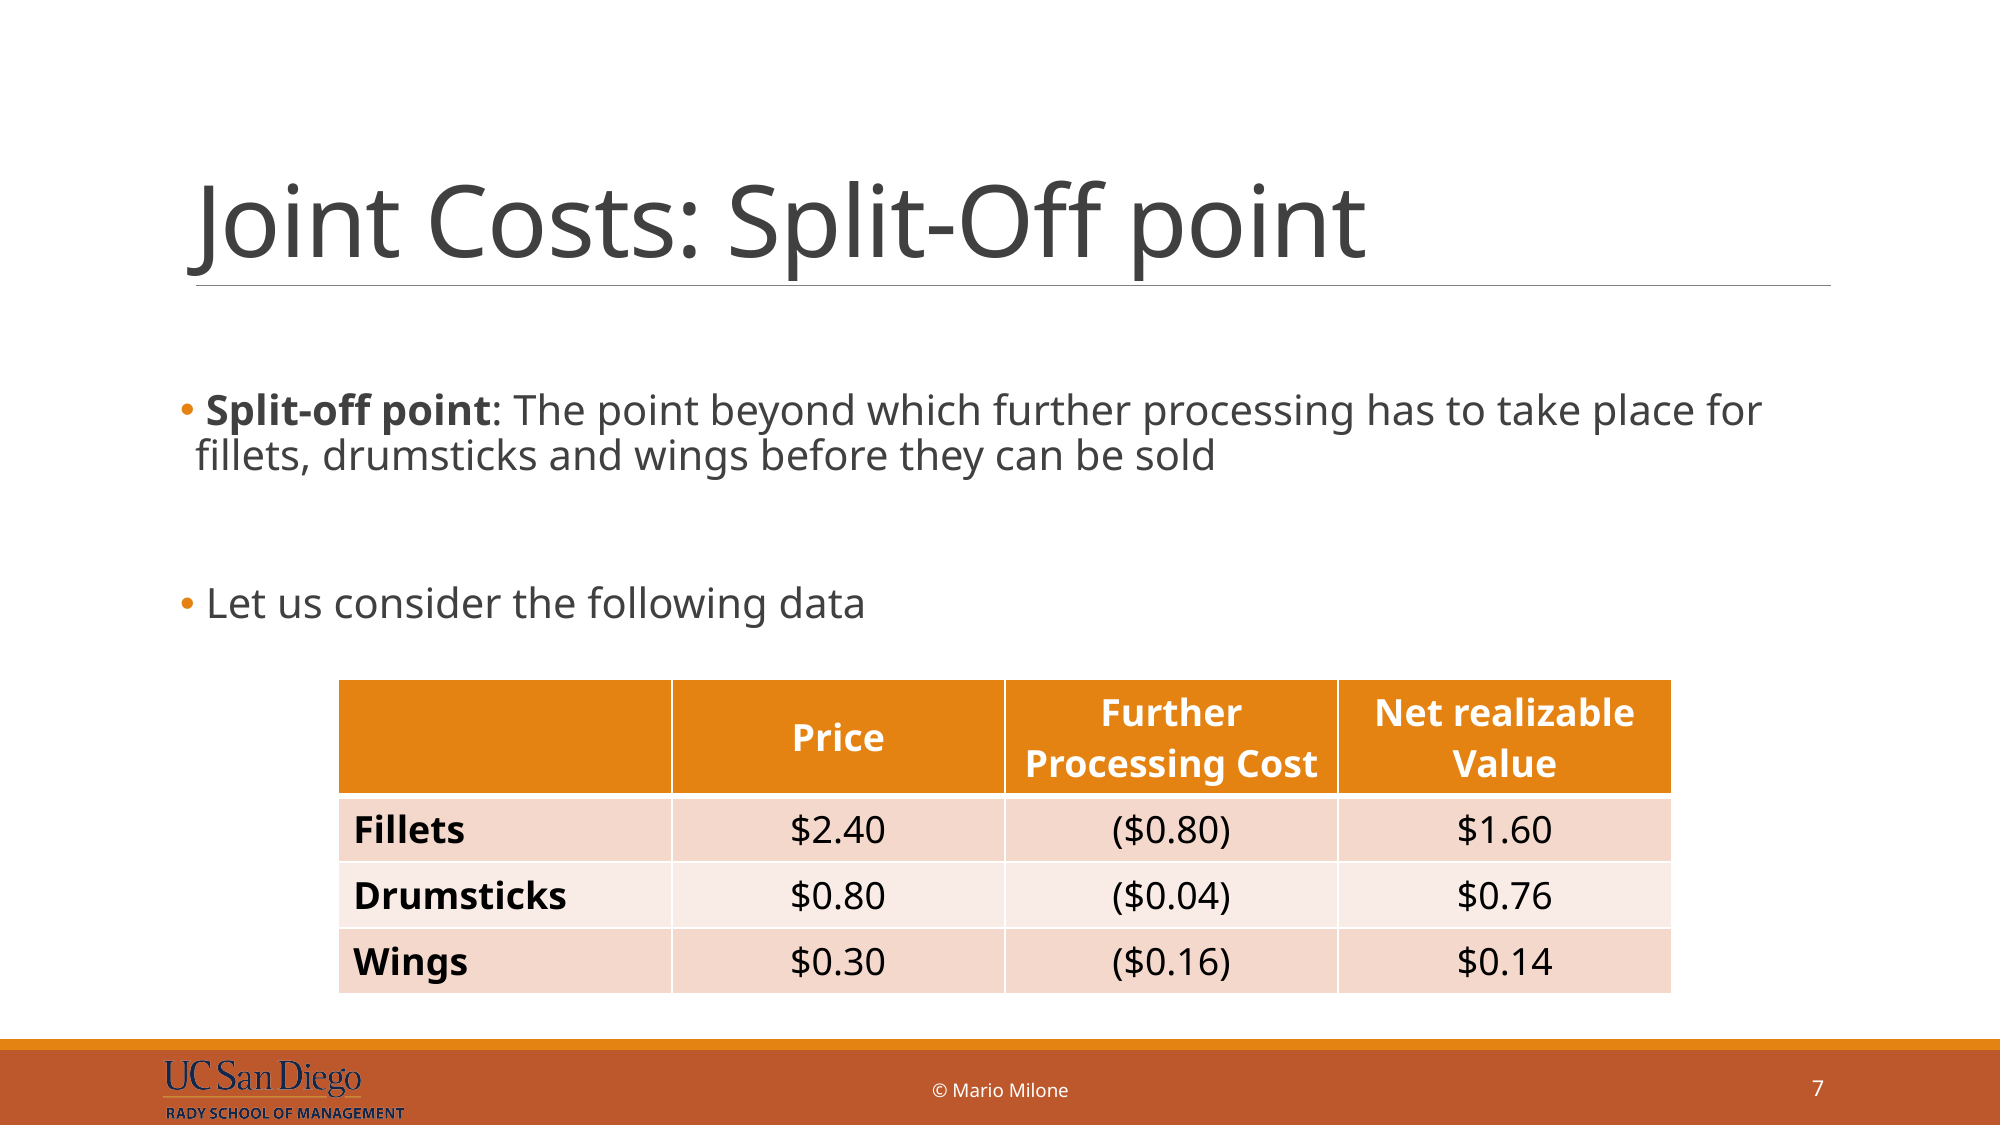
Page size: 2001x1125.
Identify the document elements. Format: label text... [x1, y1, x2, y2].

table_cell Drumsticks [339, 863, 671, 927]
title Joint Costs: Split-Off point [180, 47, 1830, 285]
table_cell $0.80 [673, 863, 1004, 927]
table_cell $0.30 [673, 929, 1004, 993]
table_cell ($0.16) [1006, 929, 1337, 993]
table_header [339, 680, 671, 793]
picture [160, 1056, 407, 1123]
table_header Net realizable Value [1339, 680, 1671, 793]
table_cell $0.14 [1339, 929, 1671, 993]
table_cell $2.40 [673, 799, 1004, 861]
table_cell $0.76 [1339, 863, 1671, 927]
table_cell ($0.04) [1006, 863, 1337, 927]
table_cell Fillets [339, 799, 671, 861]
table_header Further Processing Cost [1006, 680, 1337, 793]
footer © Mario Milone [604, 1059, 1396, 1120]
slide_number 7 [1624, 1059, 1840, 1120]
table_cell $1.60 [1339, 799, 1671, 861]
table_header Price [673, 680, 1004, 793]
list Split-off point: The point beyond which further processing has to take place for fillets, drumsticks and wings before they can be sold Let us consider the following data [180, 302, 1830, 963]
table_cell Wings [339, 929, 671, 993]
table_cell ($0.80) [1006, 799, 1337, 861]
